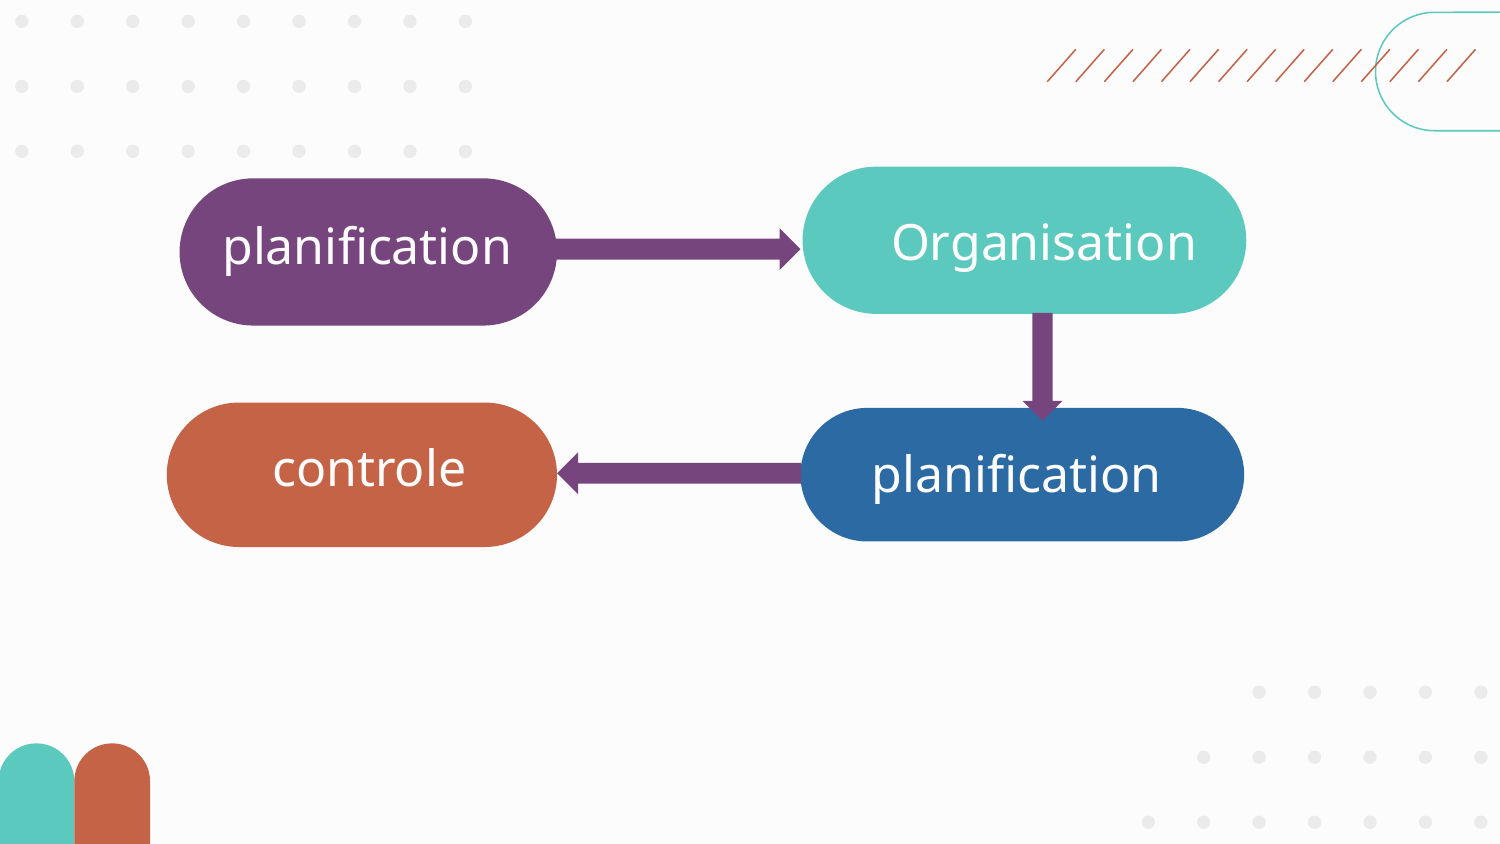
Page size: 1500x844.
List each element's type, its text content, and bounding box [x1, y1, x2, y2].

text_box controle [149, 420, 589, 634]
text_box [1022, 312, 1063, 421]
text_box [542, 228, 801, 271]
text_box planification [194, 199, 540, 248]
text_box [801, 407, 1245, 542]
text_box [557, 452, 802, 495]
text_box [179, 204, 557, 326]
text_box [191, 402, 532, 420]
text_box planification [828, 427, 1205, 530]
text_box Organisation [802, 166, 1247, 314]
text_box [202, 178, 535, 199]
